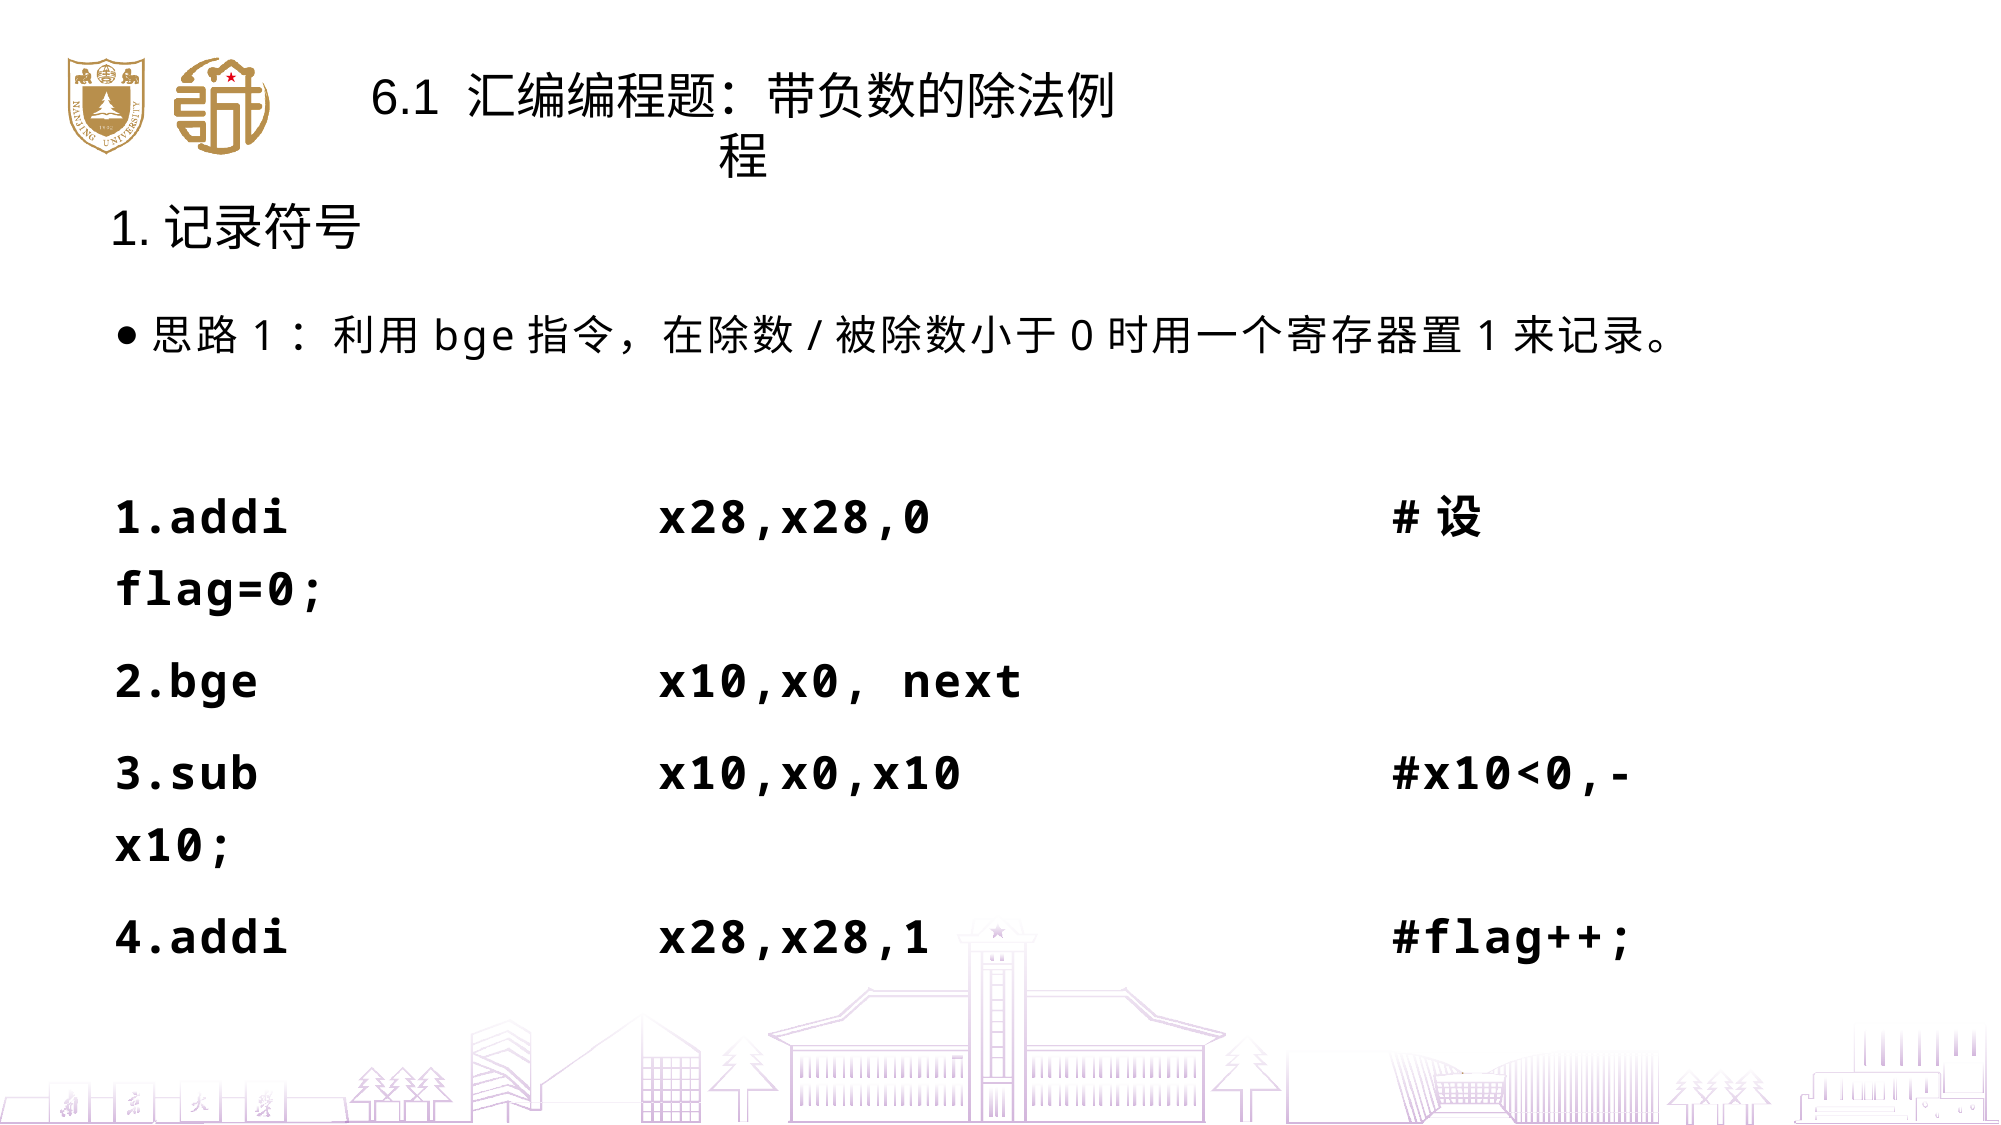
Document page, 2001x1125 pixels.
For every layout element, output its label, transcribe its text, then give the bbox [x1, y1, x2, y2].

text_box 6.1 汇编编程题：带负数的除法例程 [333, 57, 1154, 192]
text_box 1.记录符号 [51, 187, 422, 263]
text_box 思路1：利用bge指令，在除数/被除数小于0时用一个寄存器置1来记录。 addi x28,x28,0 #设flag=0; bge x10,x0, next sub x10,x0,x10 #x10<0,-x10; addi x28,x28,1 #flag++; [99, 286, 1761, 812]
picture [0, 0, 285, 281]
